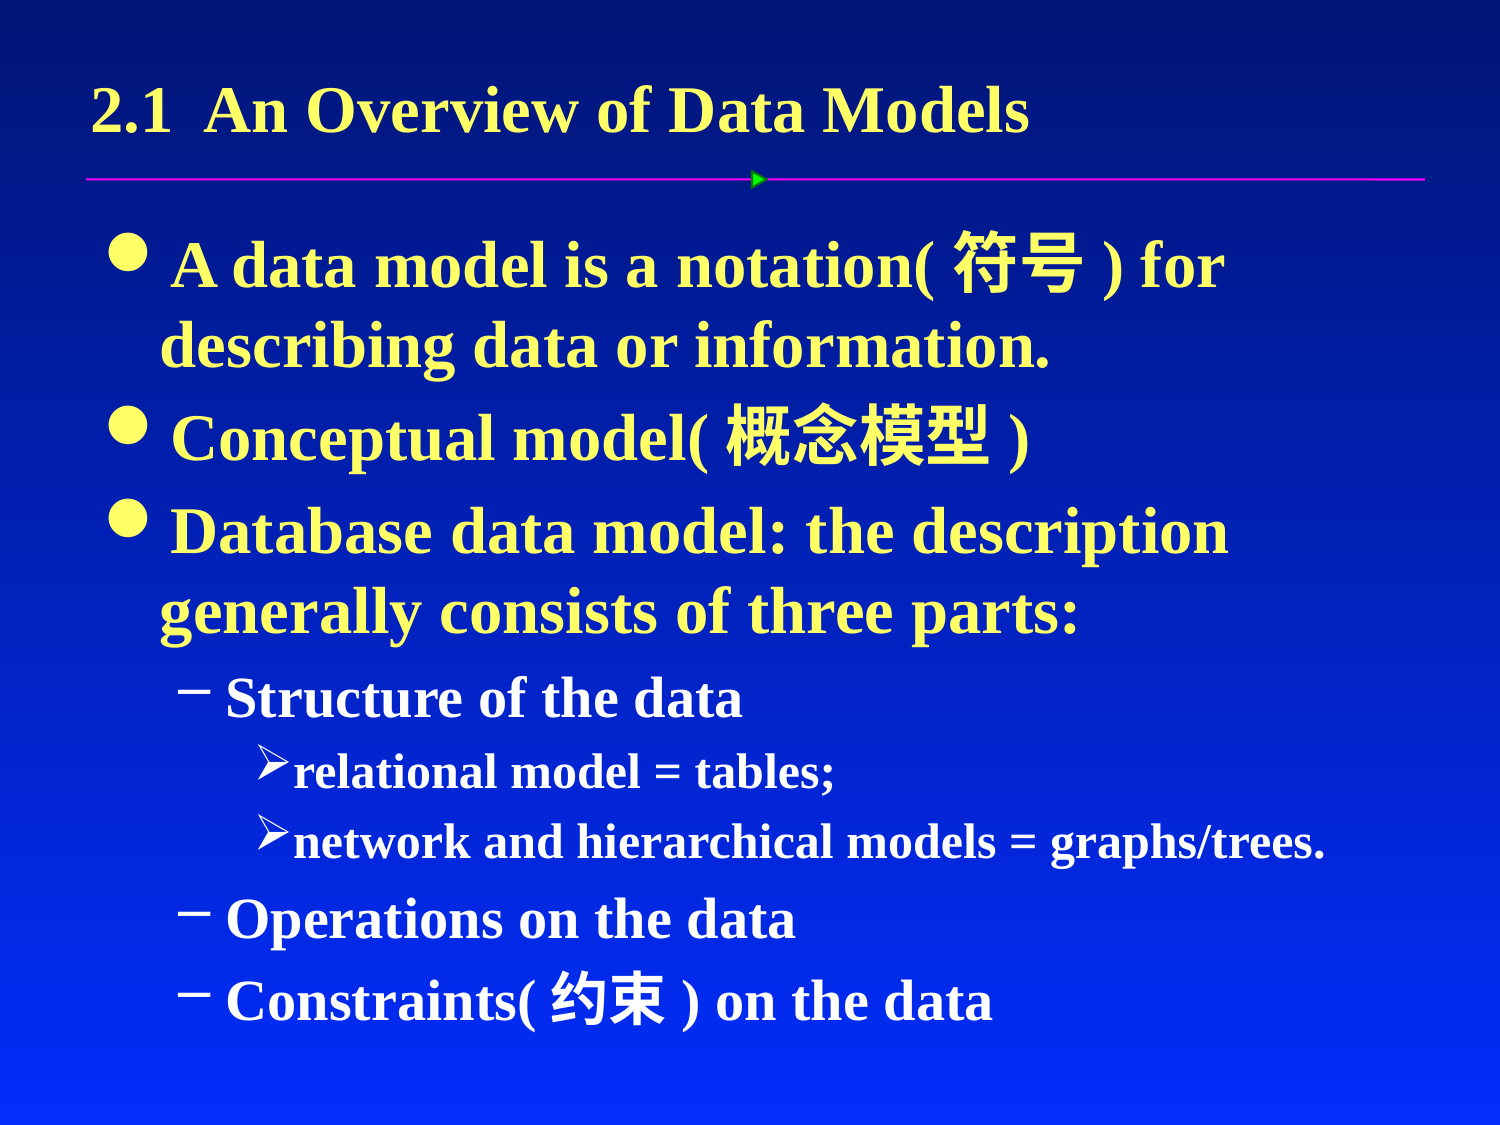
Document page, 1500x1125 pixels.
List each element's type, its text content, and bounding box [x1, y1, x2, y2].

title 2.1 An Overview of Data Models [75, 50, 1213, 163]
text_box [752, 171, 767, 188]
list A data model is a notation(符号) for describing data or information. Conceptual model(概念模型) Database data model: the description generally consists of three parts: Structure of the data relational model = tables; network and hierarchical models = graphs/trees. Operations on the data Constraints(约束) on the data [88, 213, 1436, 1099]
